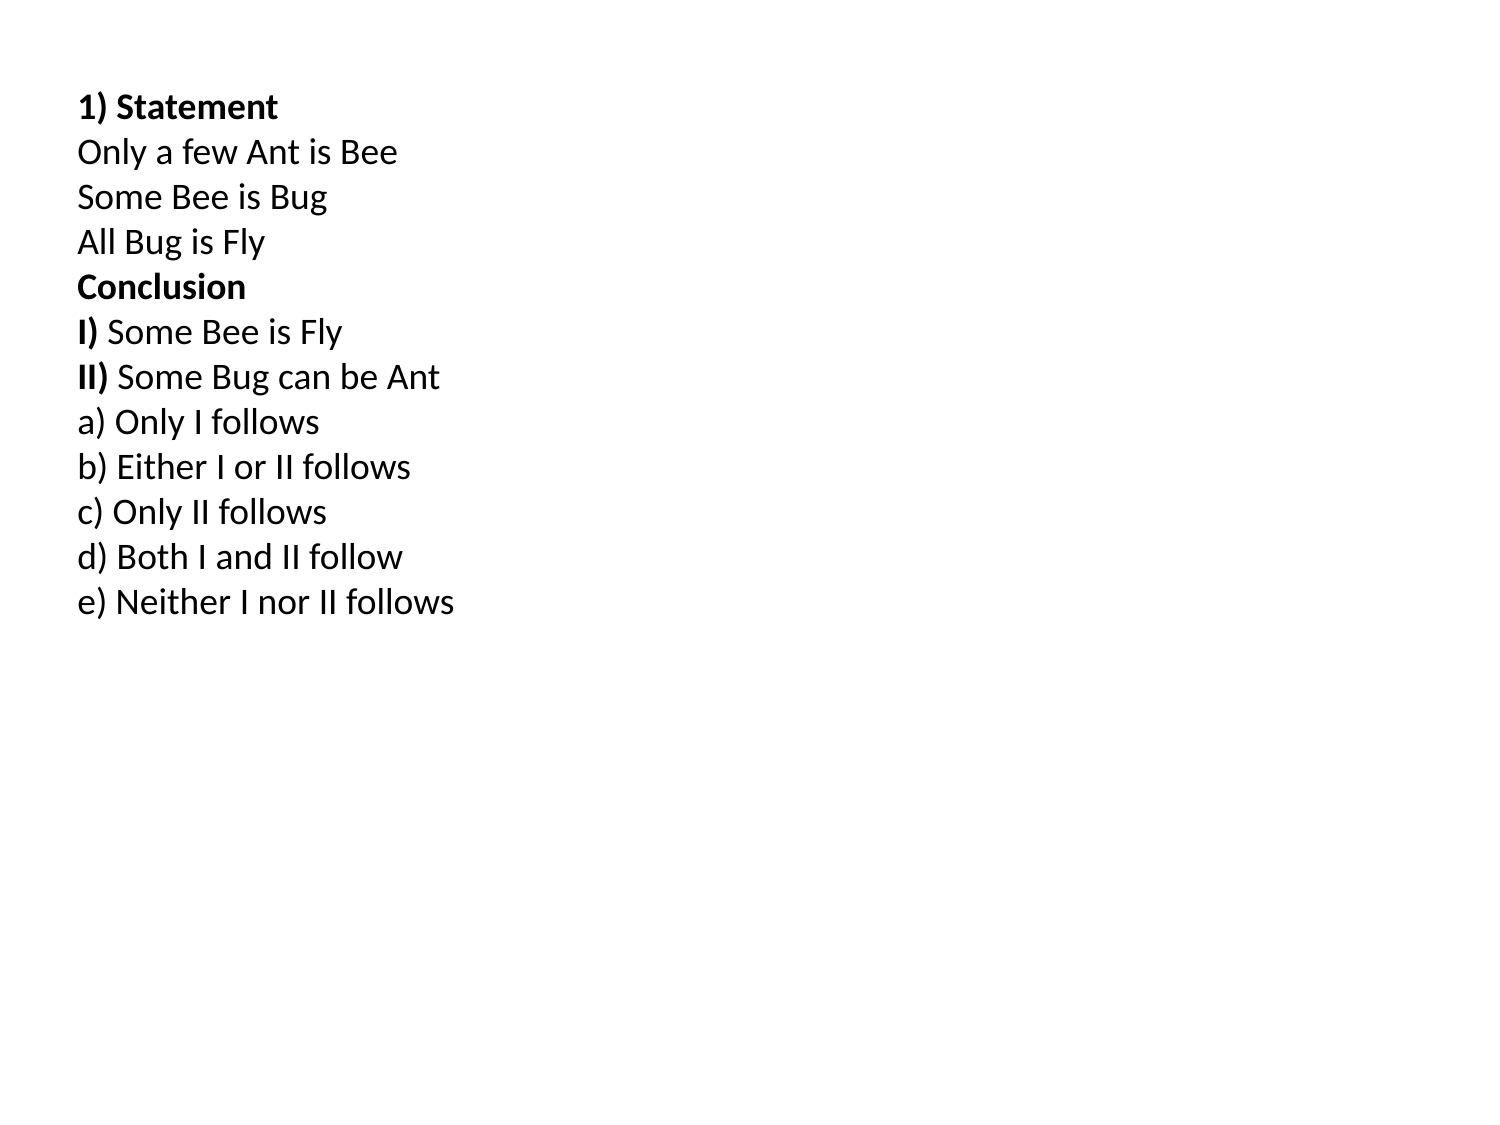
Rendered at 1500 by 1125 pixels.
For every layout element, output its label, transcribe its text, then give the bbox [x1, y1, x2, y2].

text_box 1) Statement Only a few Ant is Bee Some Bee is Bug All Bug is Fly Conclusion I) Some Bee is Fly II) Some Bug can be Ant a) Only I follows b) Either I or II follows c) Only II follows d) Both I and II follow e) Neither I nor II follows [62, 74, 788, 675]
